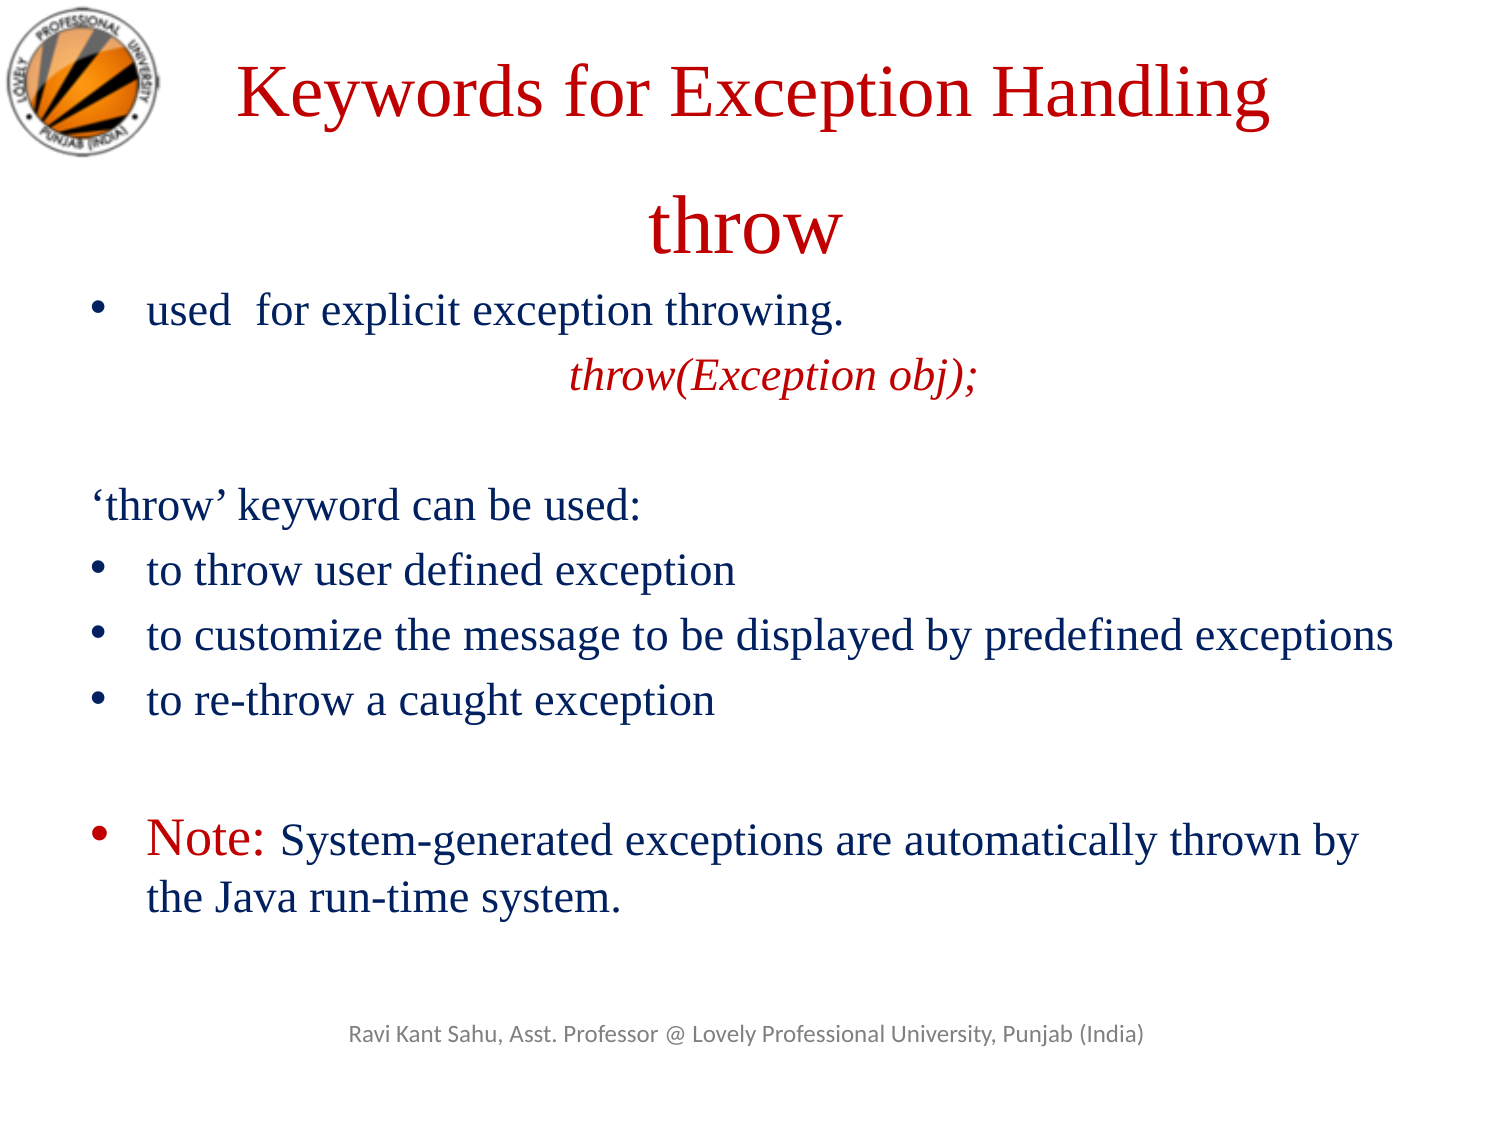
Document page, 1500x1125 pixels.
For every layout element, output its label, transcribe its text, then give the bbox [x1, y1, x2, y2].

title Keywords for Exception Handling [163, 0, 1425, 173]
footer Ravi Kant Sahu, Asst. Professor @ Lovely Professional University, Punjab (India) [125, 1002, 1370, 1063]
list throw used for explicit exception throwing. throw(Exception obj); ‘throw’ keyword can be used: to throw user defined exception to customize the message to be displayed by predefined exceptions to re-throw a caught exception Note: System-generated exceptions are automatically thrown by the Java run-time system. [75, 162, 1418, 987]
picture [0, 0, 163, 163]
